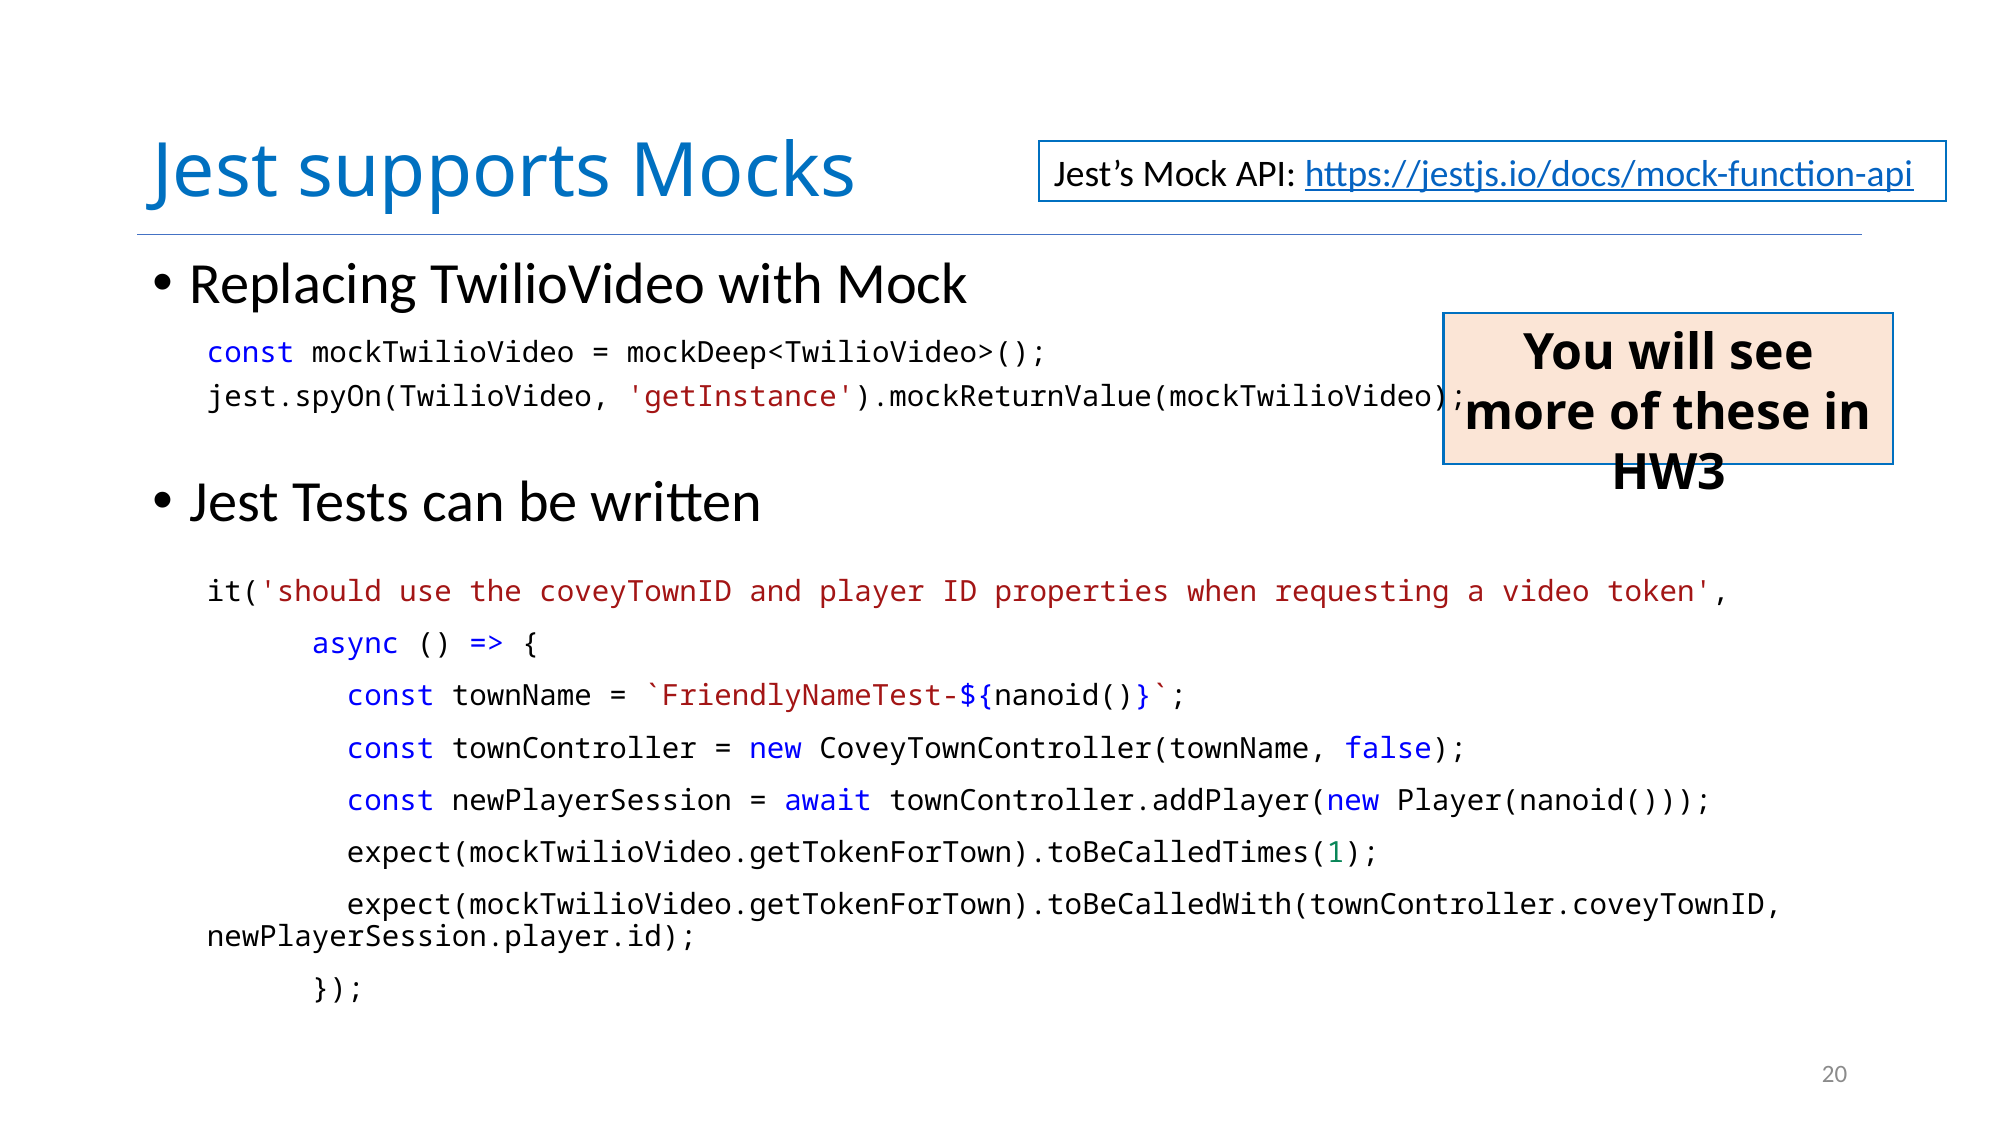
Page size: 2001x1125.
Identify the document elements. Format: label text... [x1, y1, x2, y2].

text_box Replacing TwilioVideo with Mock [137, 246, 1432, 351]
slide_number 20 [1412, 1043, 1863, 1103]
title Jest supports Mocks [137, 3, 1863, 221]
list const mockTwilioVideo = mockDeep<TwilioVideo>(); jest.spyOn(TwilioVideo, 'getInstance').mockReturnValue(mockTwilioVideo); [191, 330, 1732, 435]
text_box You will see more of these in HW3 [1442, 312, 1894, 465]
text_box it('should use the coveyTownID and player ID properties when requesting a video token', async () => { const townName = `FriendlyNameTest-${nanoid()}`; const townController = new CoveyTownController(townName, false); const newPlayerSession = await townController.addPlayer(new Player(nanoid())); expect(mockTwilioVideo.getTokenForTown).toBeCalledTimes(1); expect(mockTwilioVideo.getTokenForTown).toBeCalledWith(townController.coveyTownID, newPlayerSession.player.id); }); [191, 568, 2000, 1043]
text_box Jest Tests can be written [137, 464, 1432, 569]
text_box Jest’s Mock API: https://jestjs.io/docs/mock-function-api [1038, 140, 1947, 202]
